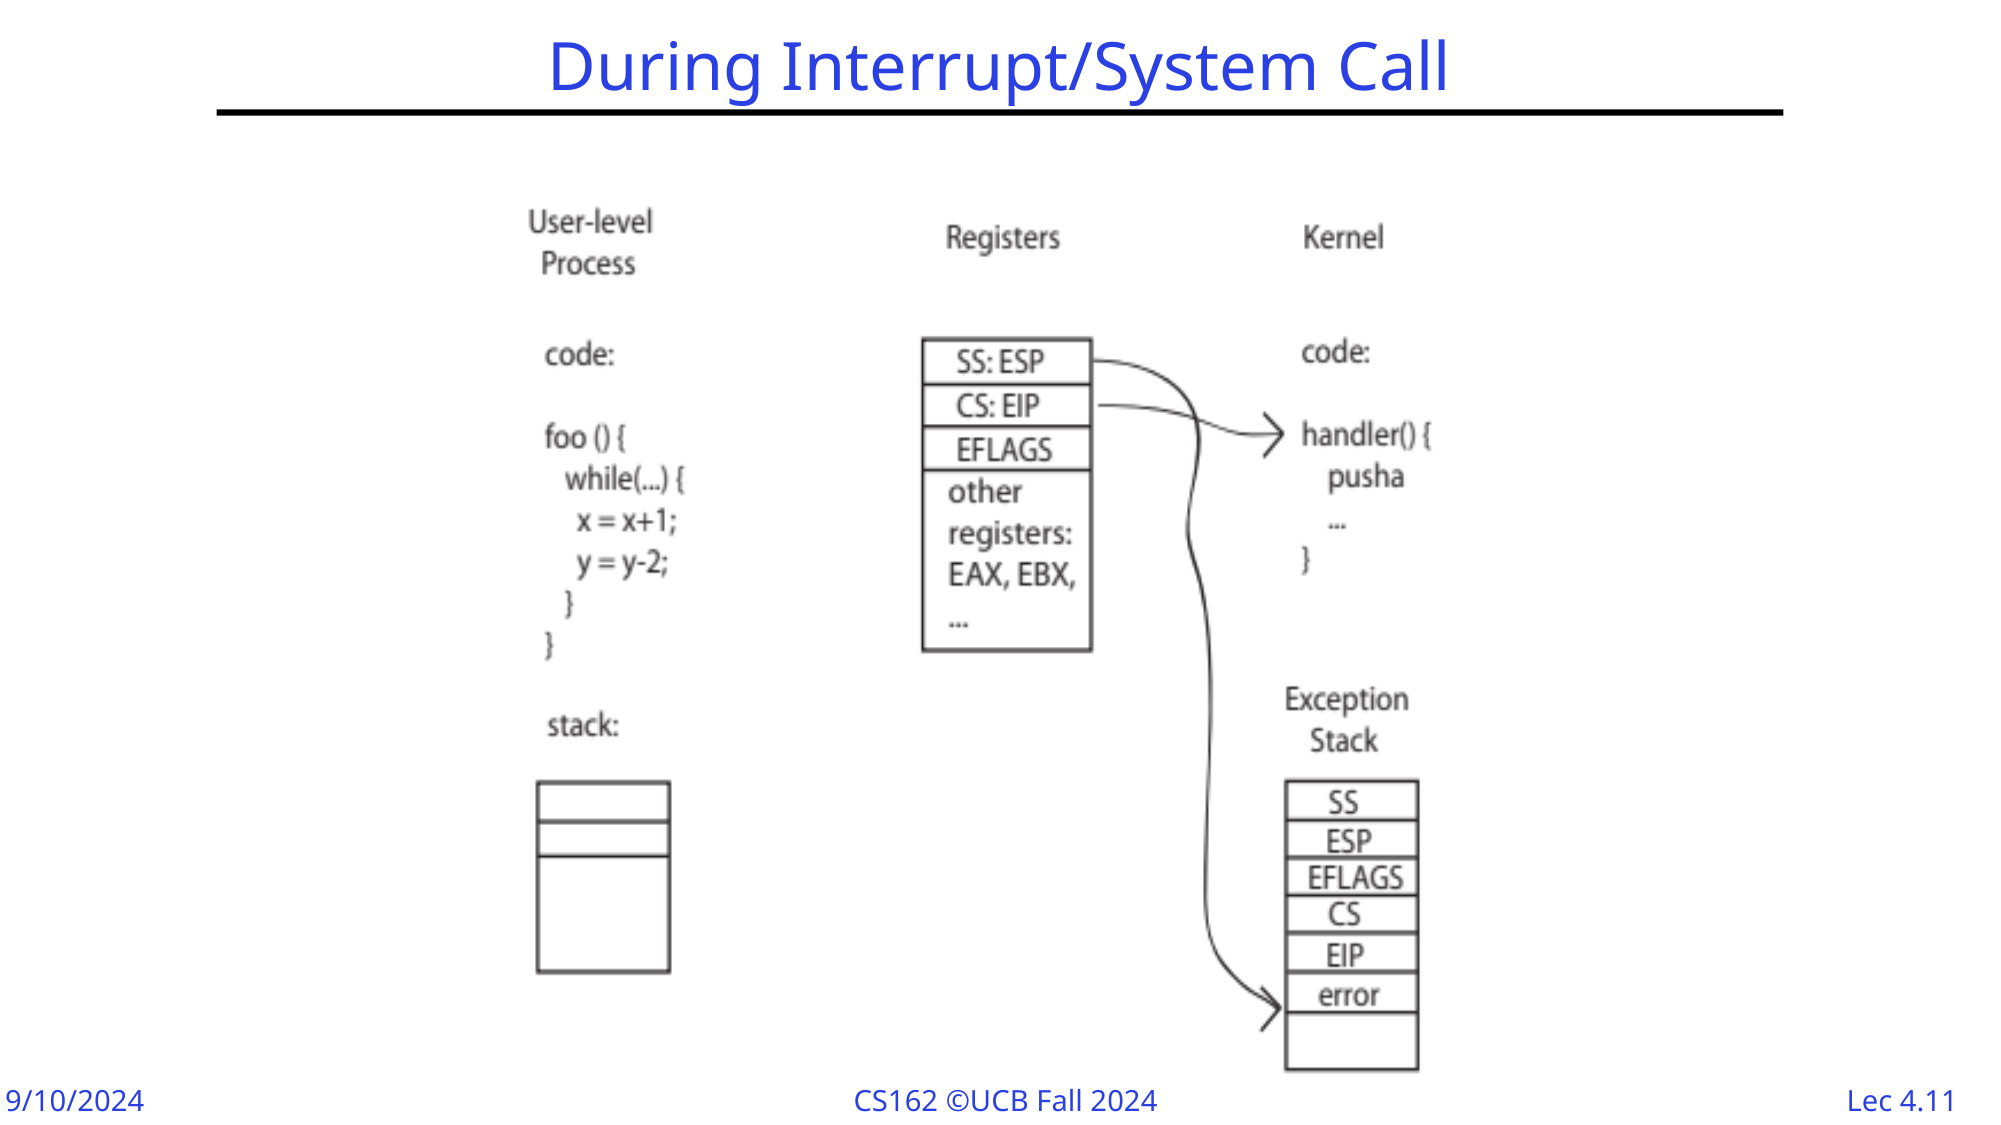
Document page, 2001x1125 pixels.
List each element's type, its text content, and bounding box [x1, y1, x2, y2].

title During Interrupt/System Call [216, 24, 1784, 113]
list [237, 174, 1726, 1101]
